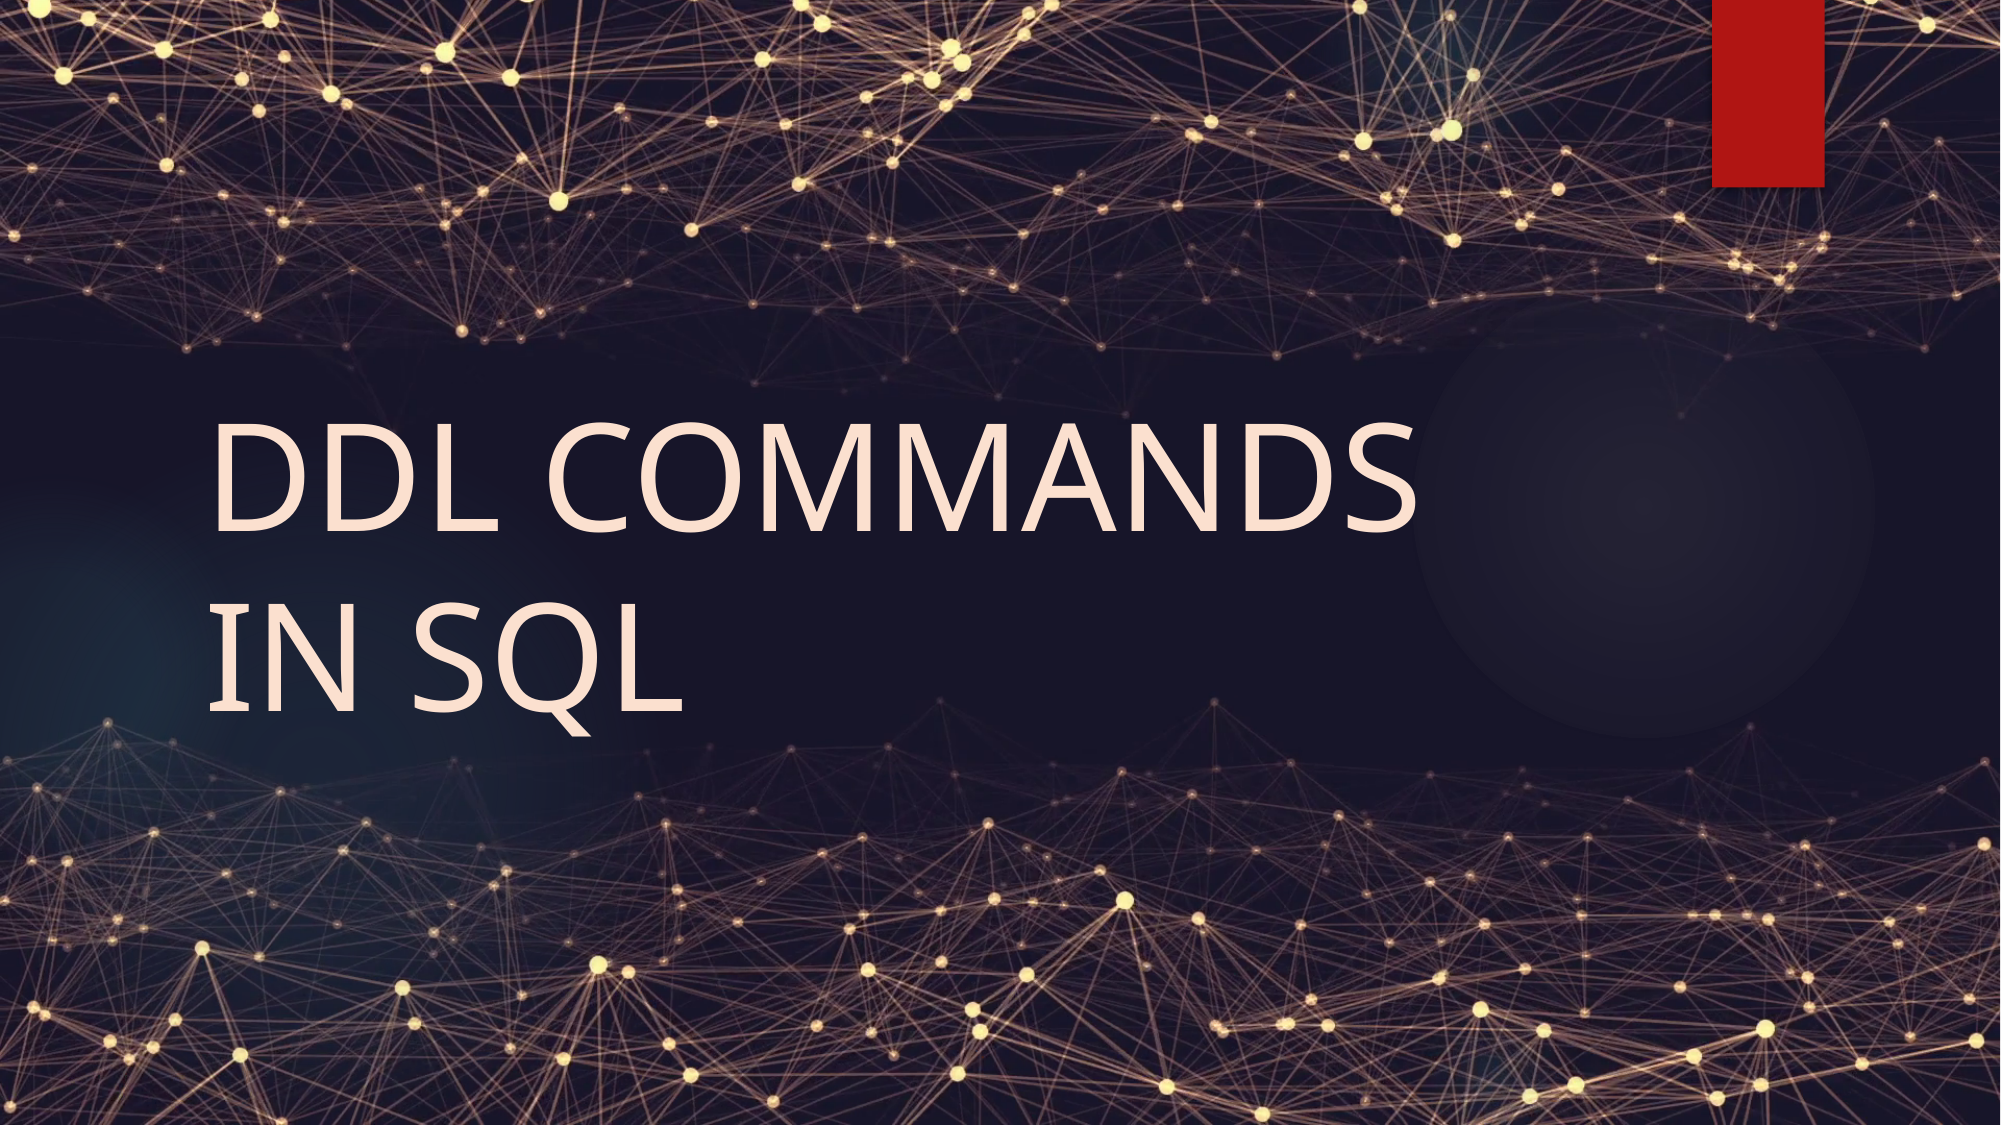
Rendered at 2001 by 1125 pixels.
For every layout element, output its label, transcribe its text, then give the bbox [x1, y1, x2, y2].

title DDL COMMANDS IN SQL [189, 203, 1638, 750]
picture [0, 0, 2001, 1125]
